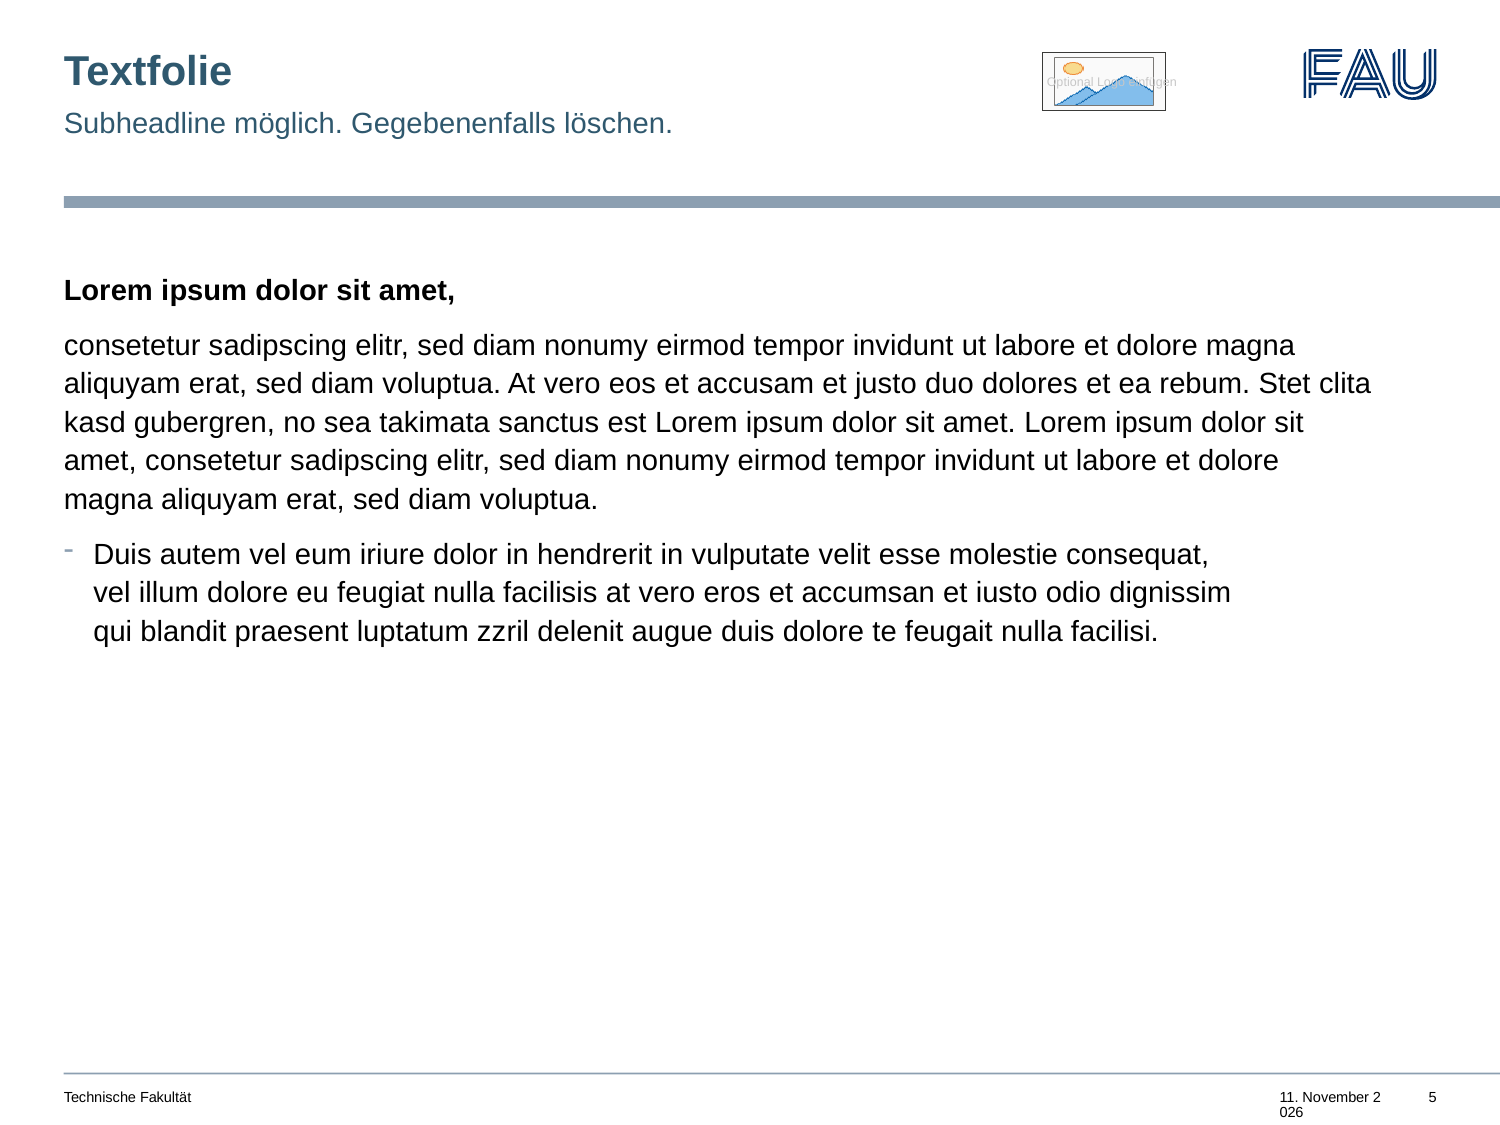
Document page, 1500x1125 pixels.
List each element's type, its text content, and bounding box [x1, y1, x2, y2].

slide_number 6. März 2022 [1279, 1088, 1387, 1106]
list Subheadline möglich. Gegebenenfalls löschen. [63, 100, 906, 137]
title Textfolie [63, 49, 906, 95]
slide_number 5 [1406, 1088, 1437, 1106]
list Lorem ipsum dolor sit amet, consetetur sadipscing elitr, sed diam nonumy eirmod tempor invidunt ut labore et dolore magna aliquyam erat, sed diam voluptua. At vero eos et accusam et justo duo dolores et ea rebum. Stet clita kasd gubergren, no sea takimata sanctus est Lorem ipsum dolor sit amet. Lorem ipsum dolor sit amet, consetetur sadipscing elitr, sed diam nonumy eirmod tempor invidunt ut labore et dolore magna aliquyam erat, sed diam voluptua. Duis autem vel eum iriure dolor in hendrerit in vulputate velit esse molestie consequat, vel illum dolore eu feugiat nulla facilisis at vero eros et accumsan et iusto odio dignissim qui blandit praesent luptatum zzril delenit augue duis dolore te feugait nulla facilisi. [63, 267, 1437, 1018]
footer Technische Fakultät [63, 1088, 737, 1106]
picture [1037, 49, 1171, 113]
